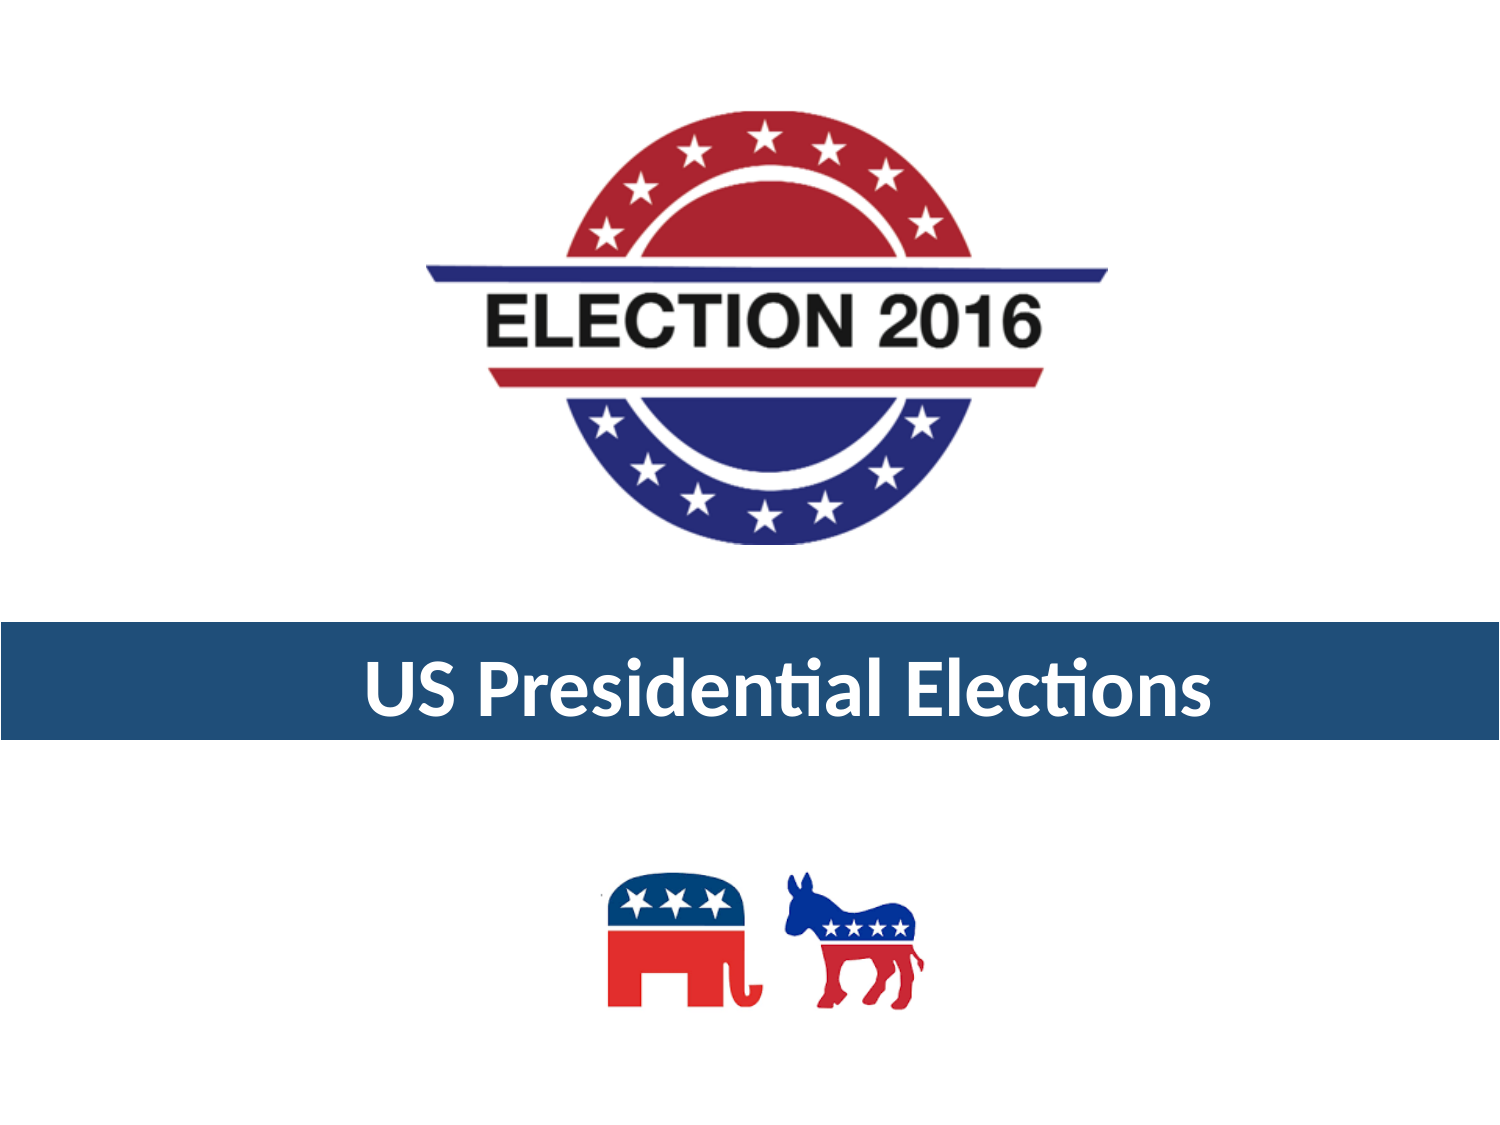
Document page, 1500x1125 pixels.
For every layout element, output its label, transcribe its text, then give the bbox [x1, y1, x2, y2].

text_box [0, 620, 1500, 743]
picture [426, 77, 1108, 545]
text_box US Presidential Elections [349, 625, 1229, 741]
picture [600, 828, 934, 1038]
